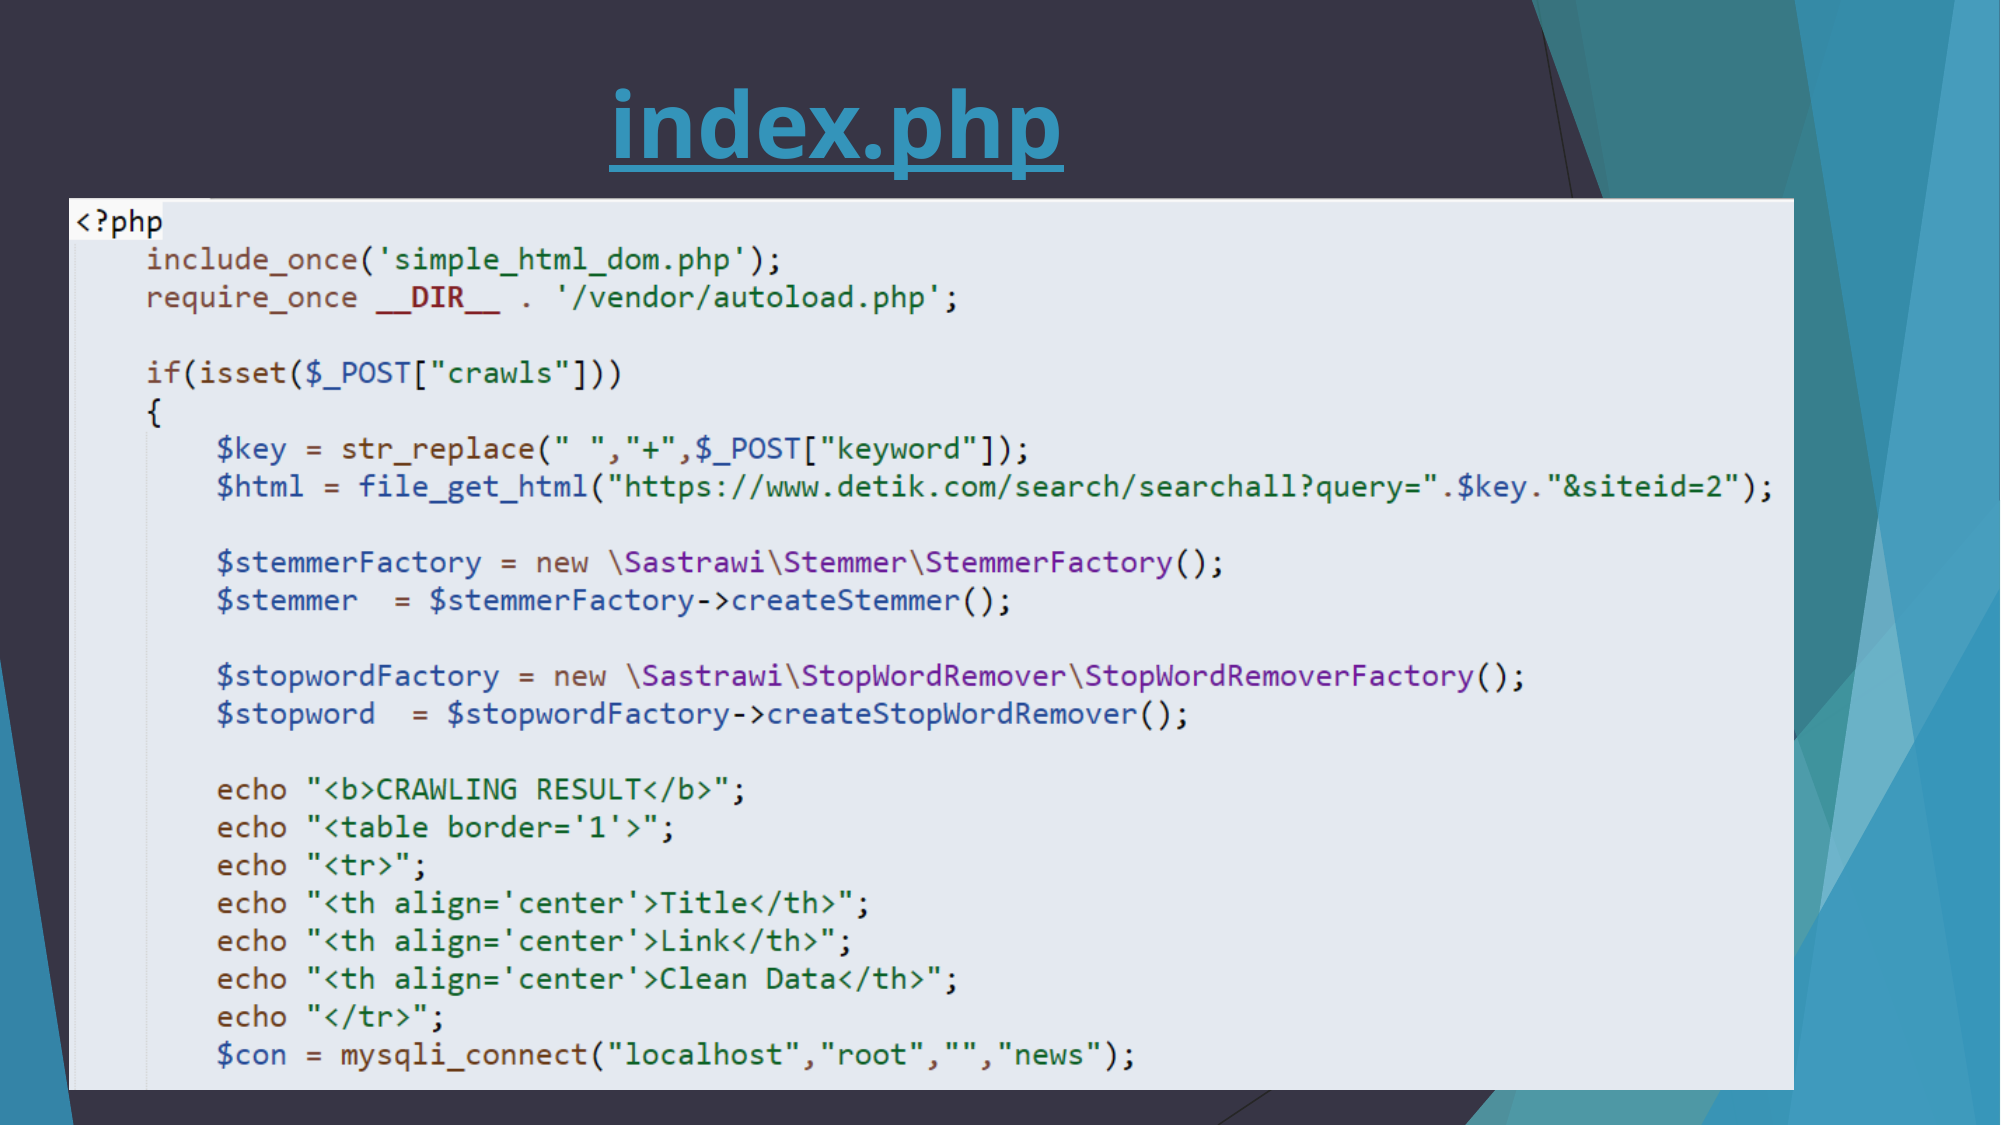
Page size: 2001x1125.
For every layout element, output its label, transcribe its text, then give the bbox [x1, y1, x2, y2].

title index.php [131, 59, 1542, 197]
picture [69, 198, 1794, 1090]
